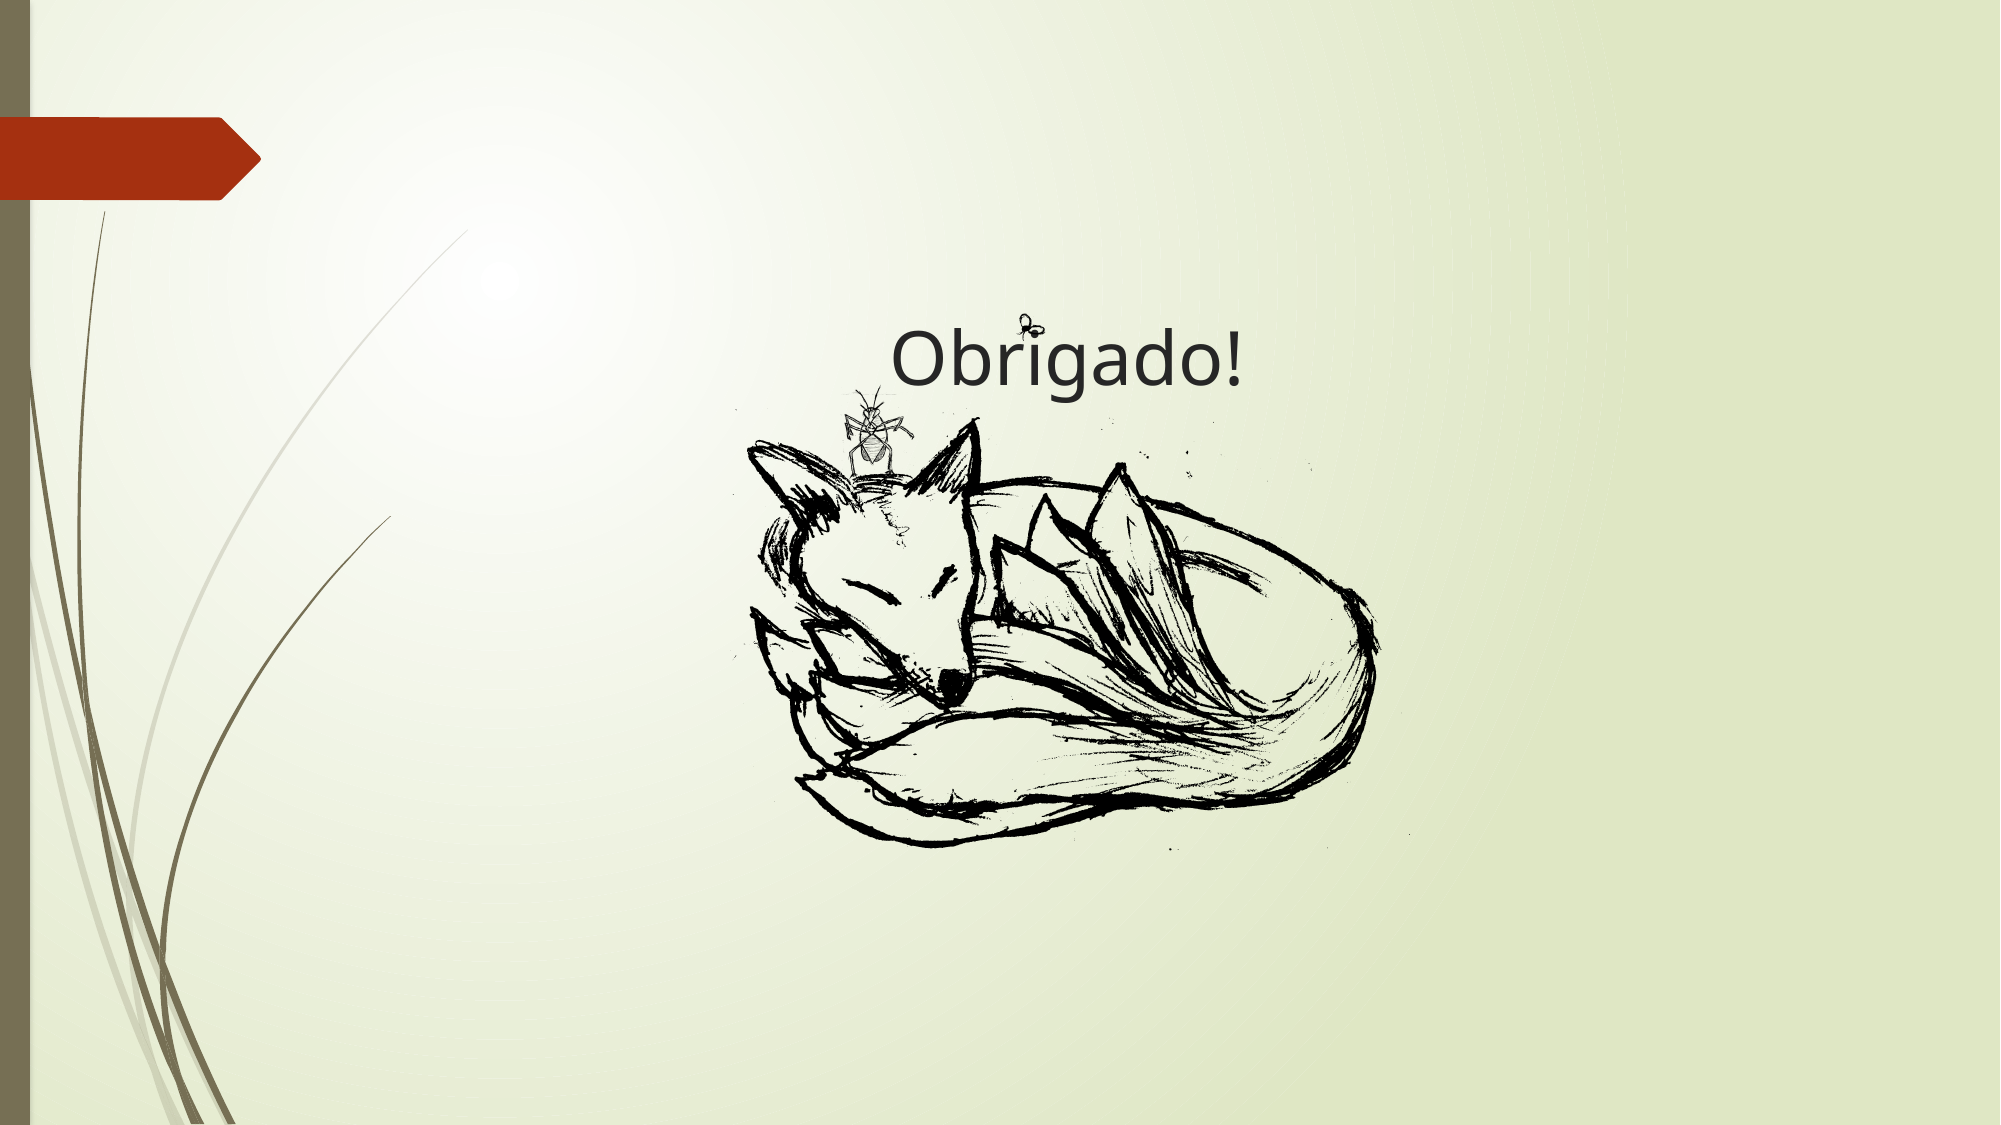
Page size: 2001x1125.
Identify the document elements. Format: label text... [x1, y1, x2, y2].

title Obrigado! [839, 303, 1296, 407]
picture [991, 290, 1063, 364]
picture [724, 383, 1410, 874]
